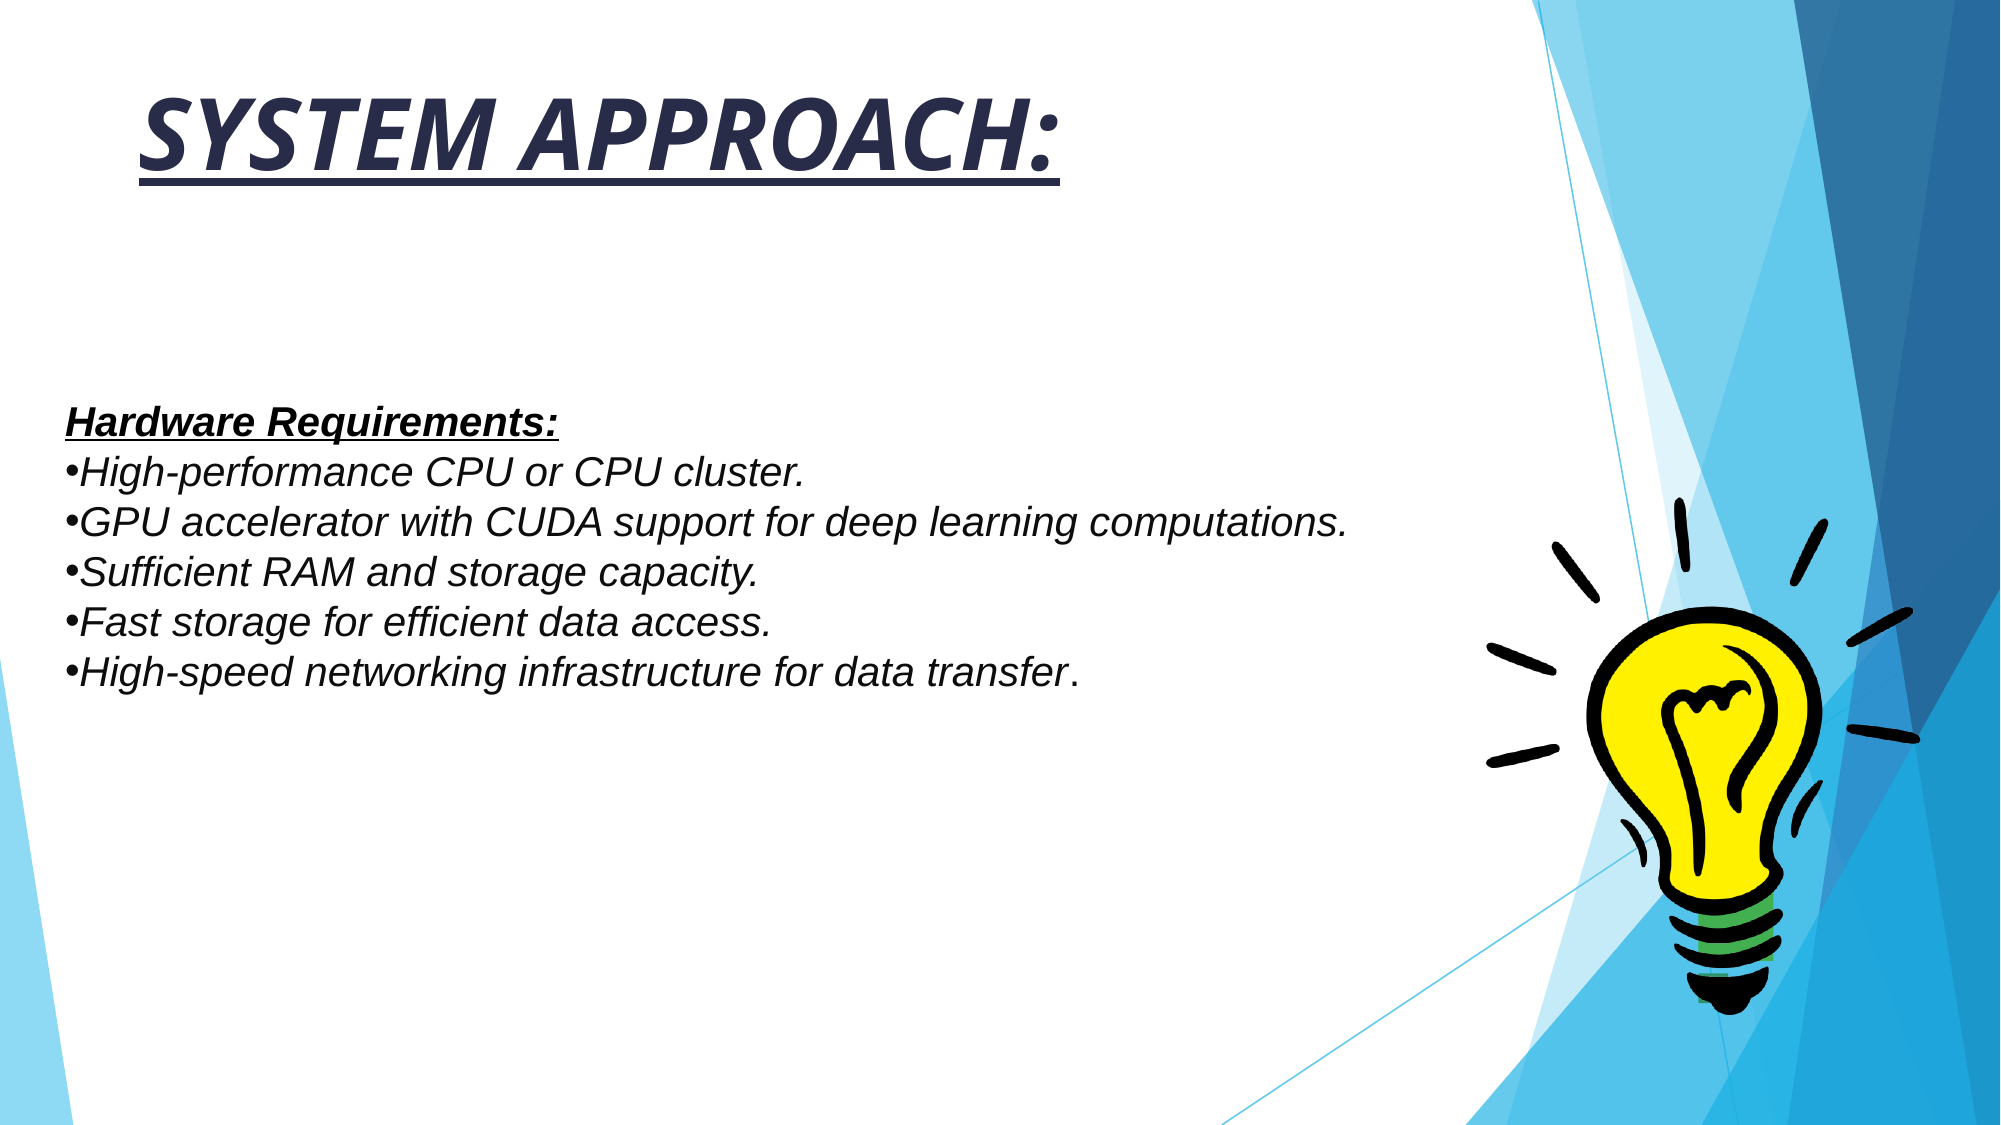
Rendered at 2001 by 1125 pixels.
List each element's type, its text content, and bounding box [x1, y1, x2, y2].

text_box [1475, 487, 1929, 1022]
title SYSTEM APPROACH: [123, 62, 1877, 210]
text_box Hardware Requirements: High-performance CPU or CPU cluster. GPU accelerator with CUDA support for deep learning computations. Sufficient RAM and storage capacity. Fast storage for efficient data access. High-speed networking infrastructure for data transfer. [49, 337, 1463, 748]
